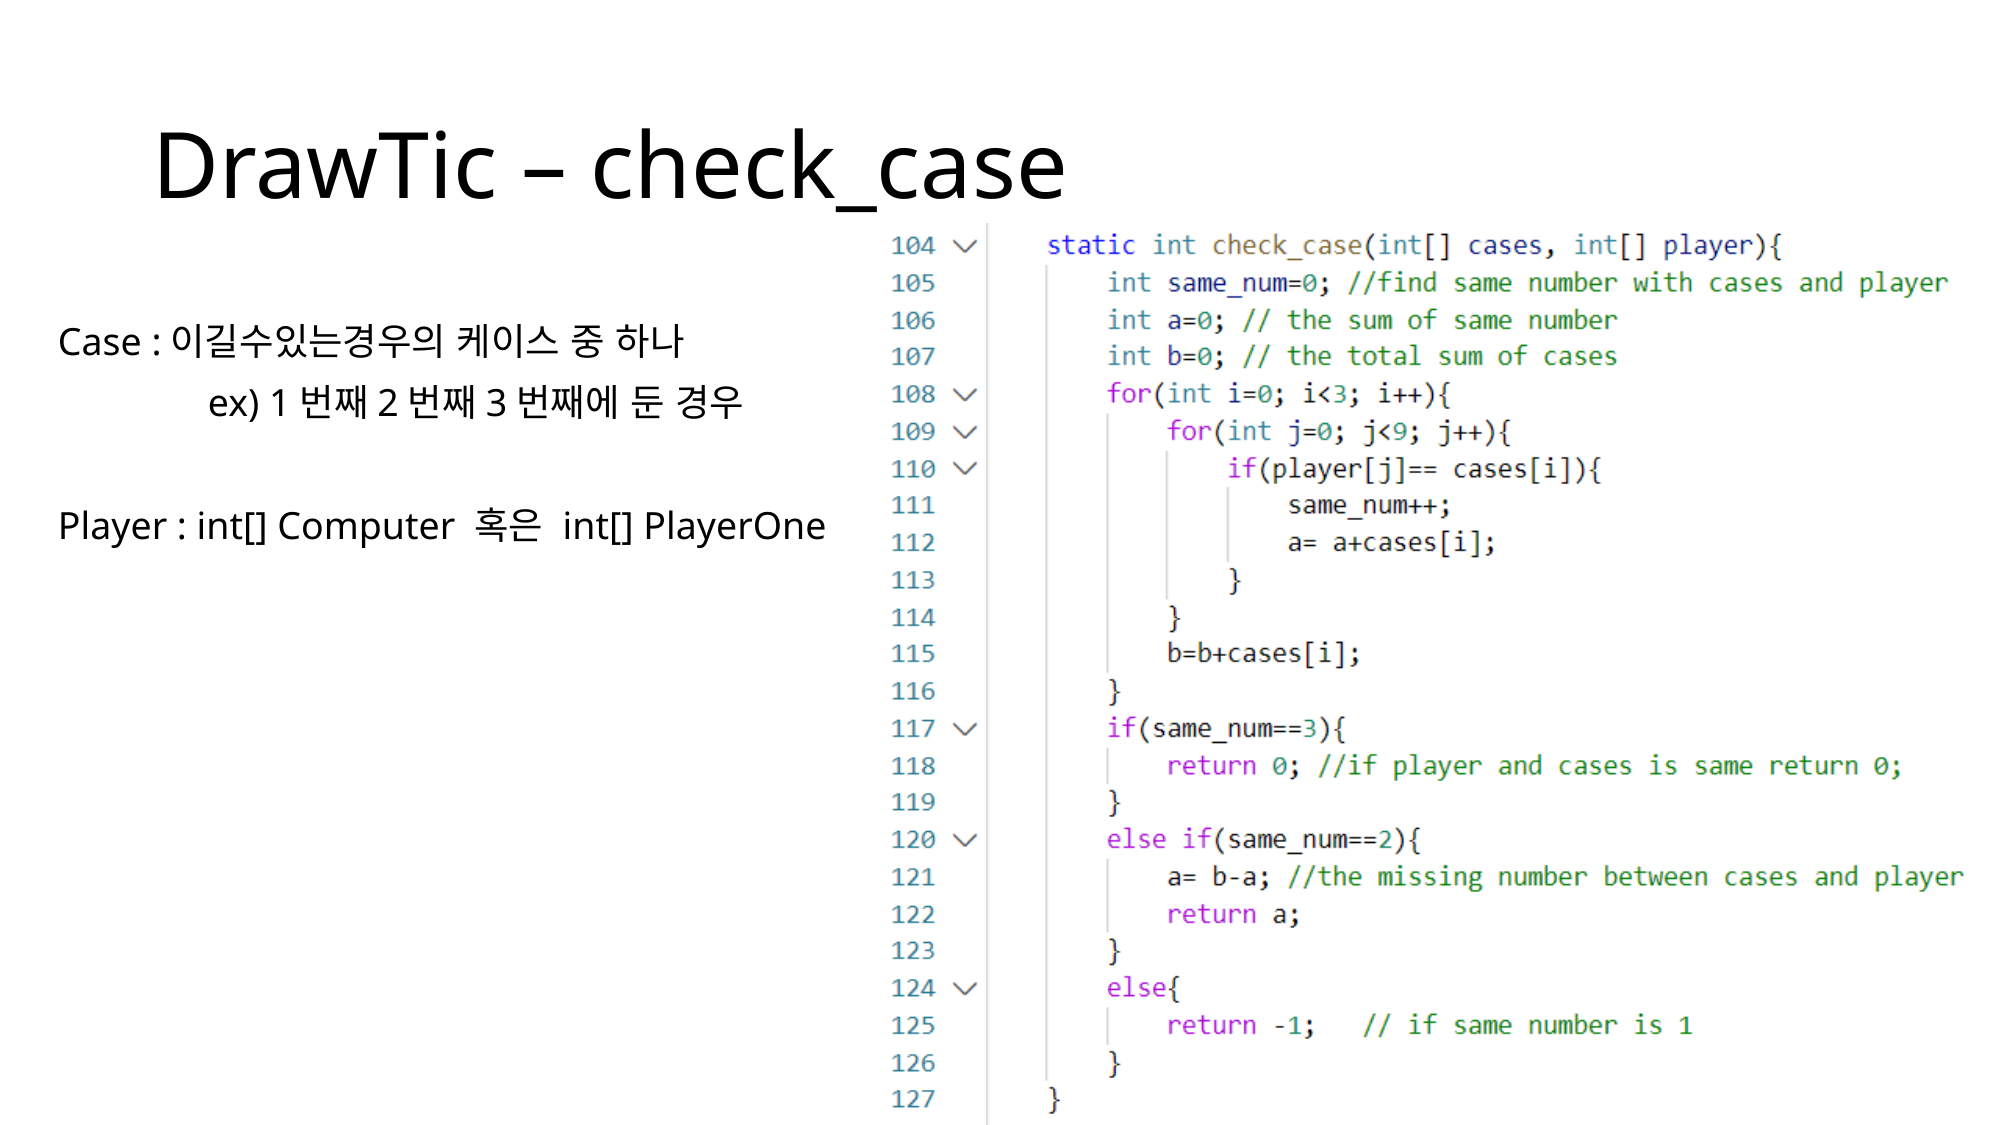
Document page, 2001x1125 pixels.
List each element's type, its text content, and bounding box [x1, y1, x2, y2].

picture [880, 223, 2000, 1125]
list Case :이길수있는경우의 케이스 중 하나 ex) 1번째2번째3번째에 둔 경우 Player : int[] Computer 혹은 int[] PlayerOne [42, 315, 880, 1030]
title DrawTic – check_case [137, 59, 1863, 278]
